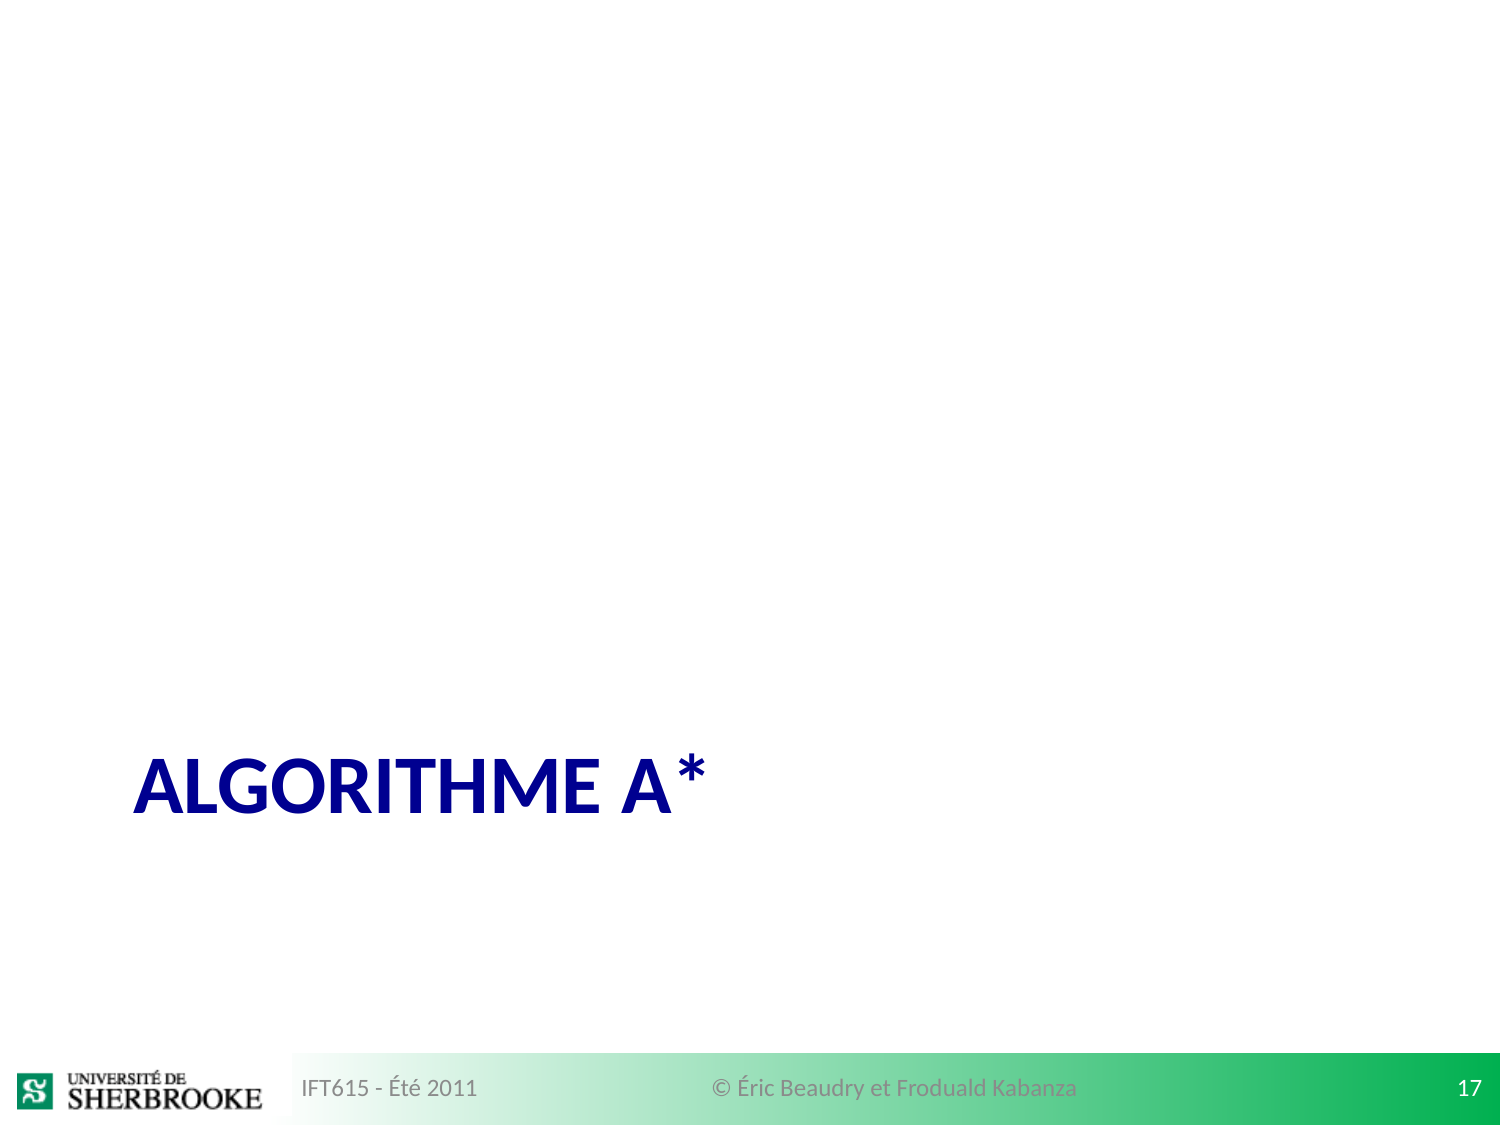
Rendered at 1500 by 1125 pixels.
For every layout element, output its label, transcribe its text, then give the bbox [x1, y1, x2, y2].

title Algorithme A* [118, 722, 1394, 947]
slide_number 17 [1147, 1056, 1498, 1117]
picture [17, 1053, 292, 1116]
slide_number IFT615 - Été 2011 [286, 1056, 637, 1117]
footer © Éric Beaudry et Froduald Kabanza [657, 1056, 1132, 1117]
